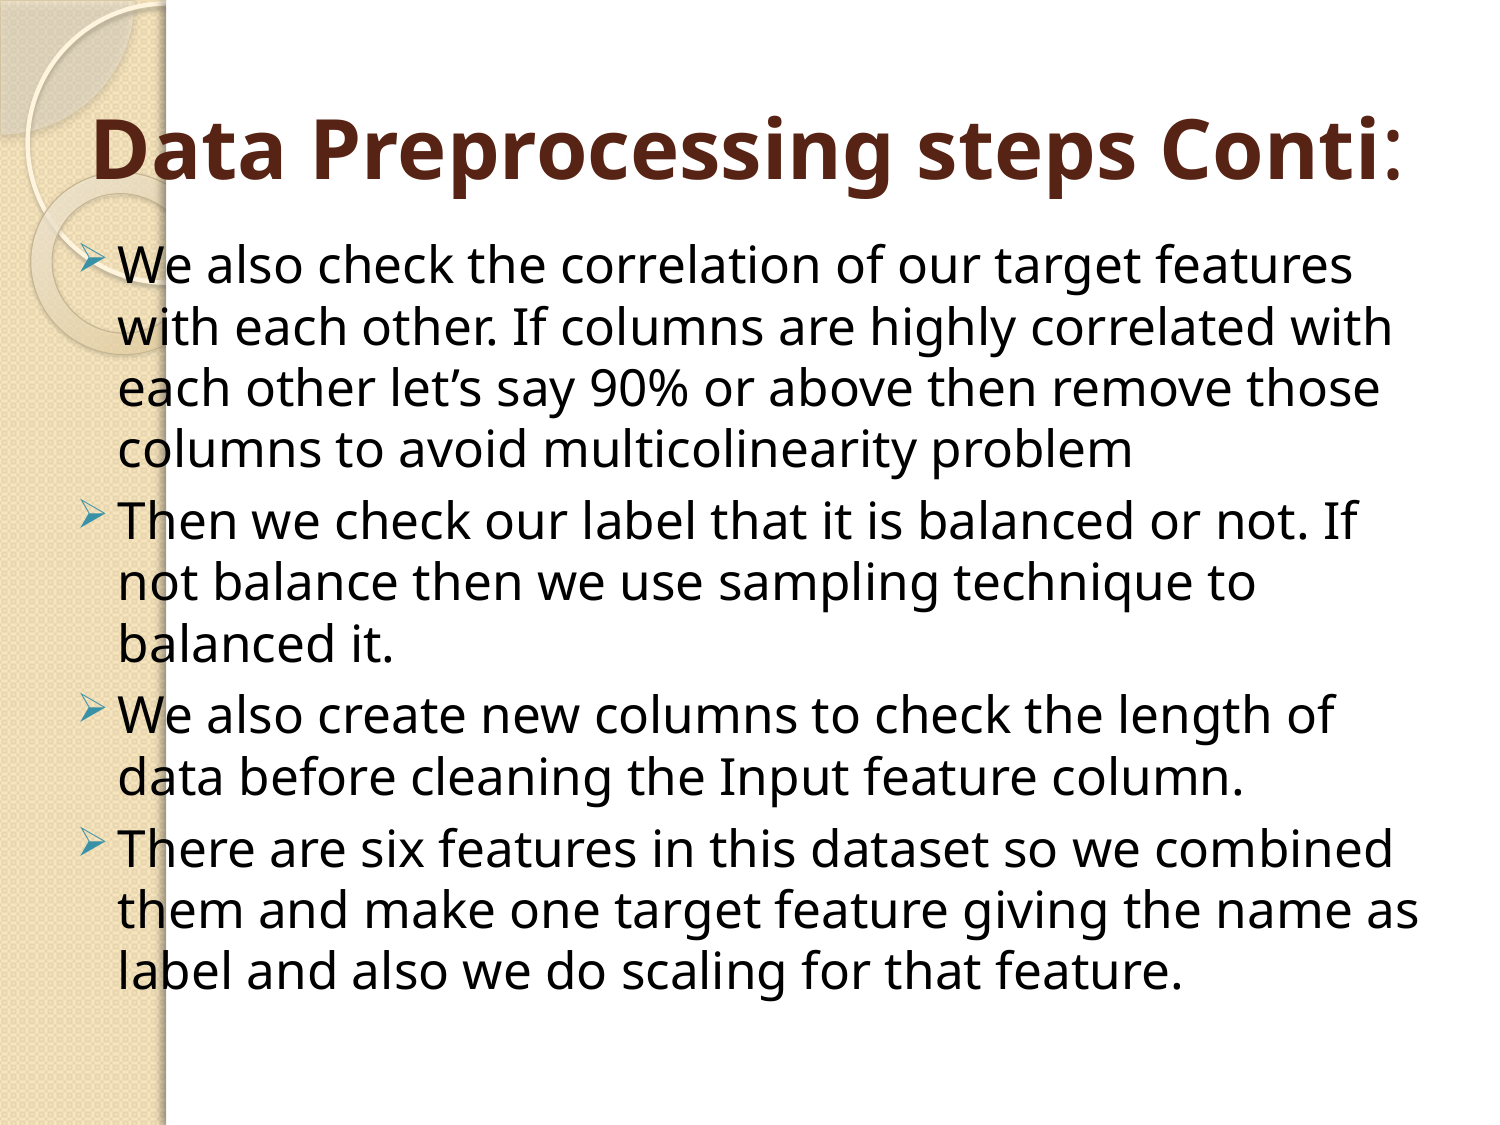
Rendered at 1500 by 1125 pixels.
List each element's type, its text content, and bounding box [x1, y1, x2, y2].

title Data Preprocessing steps Conti: [75, 50, 1468, 238]
list We also check the correlation of our target features with each other. If columns are highly correlated with each other let’s say 90% or above then remove those columns to avoid multicolinearity problem Then we check our label that it is balanced or not. If not balance then we use sampling technique to balanced it. We also create new columns to check the length of data before cleaning the Input feature column. There are six features in this dataset so we combined them and make one target feature giving the name as label and also we do scaling for that feature. [50, 224, 1466, 1025]
